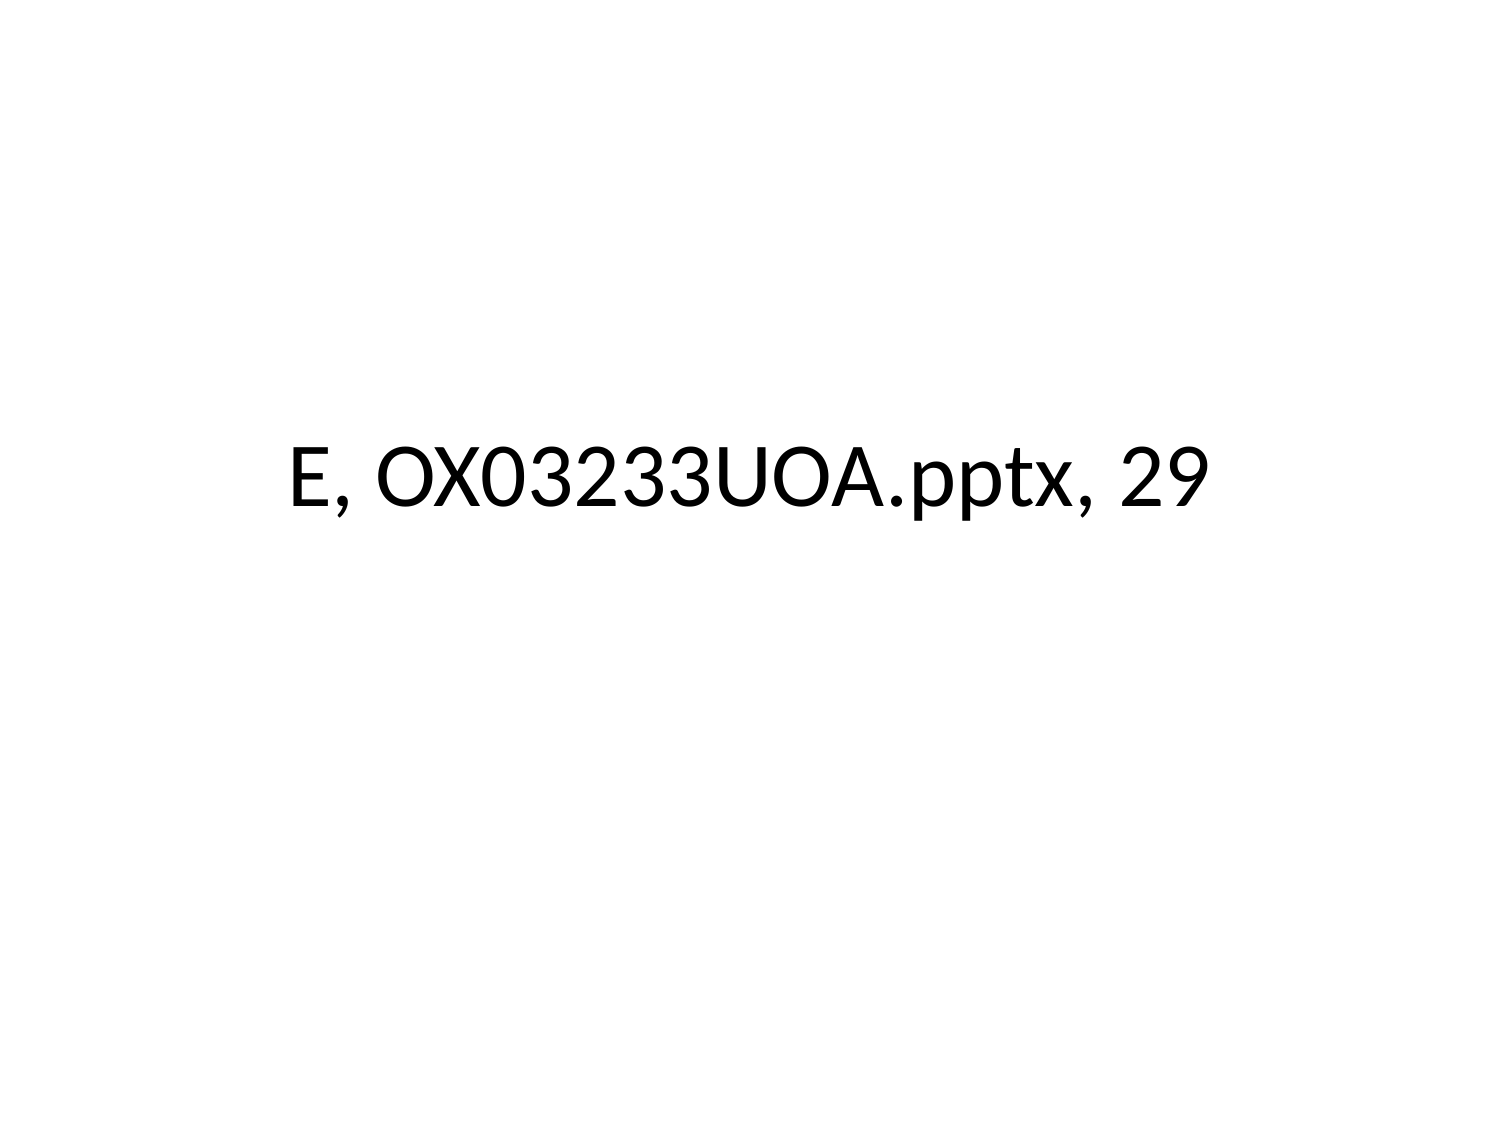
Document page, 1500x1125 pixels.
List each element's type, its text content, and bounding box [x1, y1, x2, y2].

title E, OX03233UOA.pptx, 29 [112, 349, 1388, 591]
